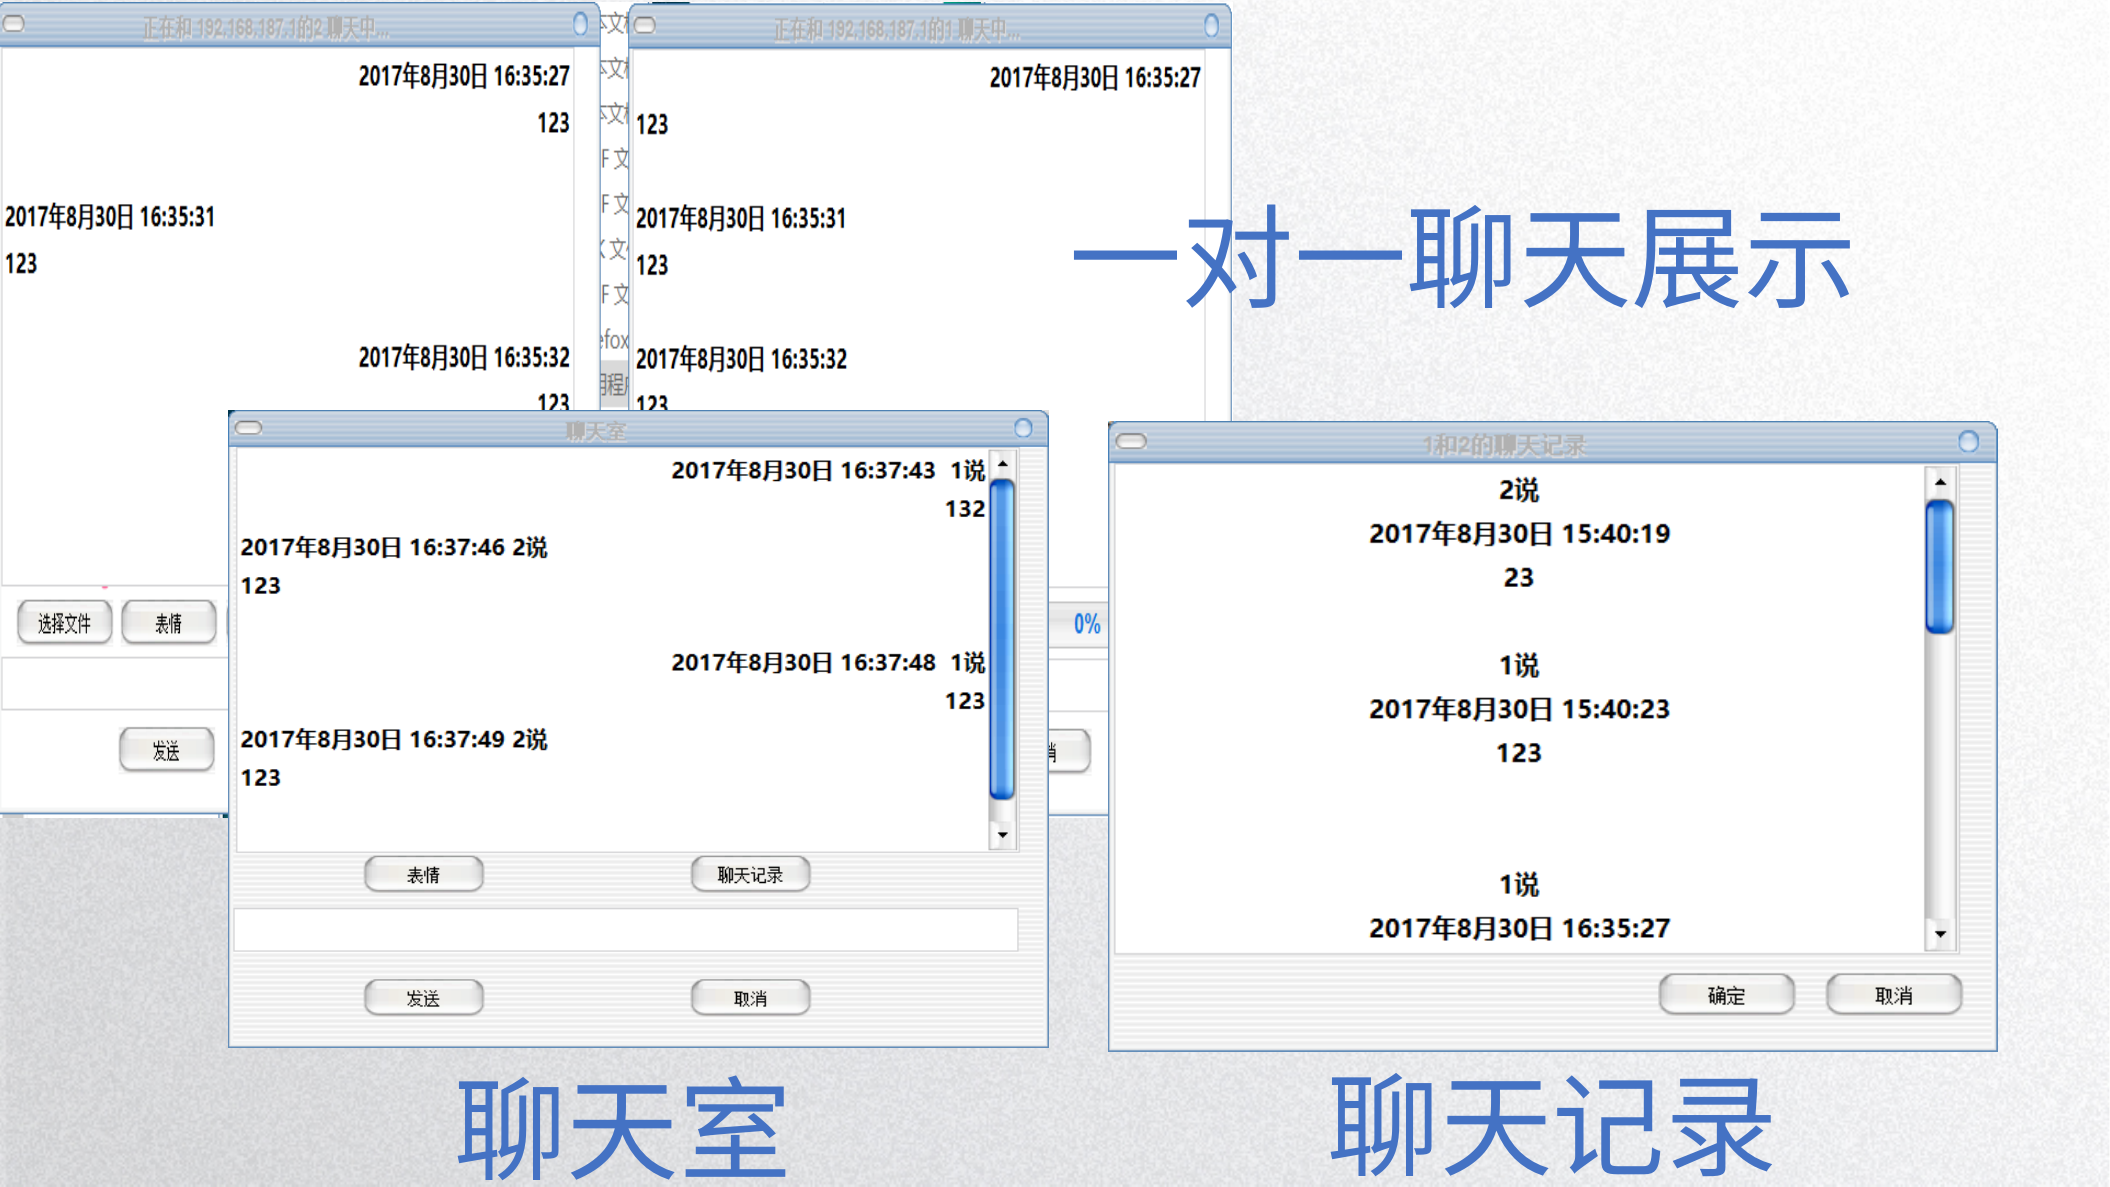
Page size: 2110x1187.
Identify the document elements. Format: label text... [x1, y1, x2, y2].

picture [0, 0, 2110, 1187]
text_box 一对一聊天展示 [1233, 179, 1872, 330]
text_box 聊天记录 [1312, 1052, 1793, 1187]
text_box 聊天室 [438, 1051, 807, 1187]
